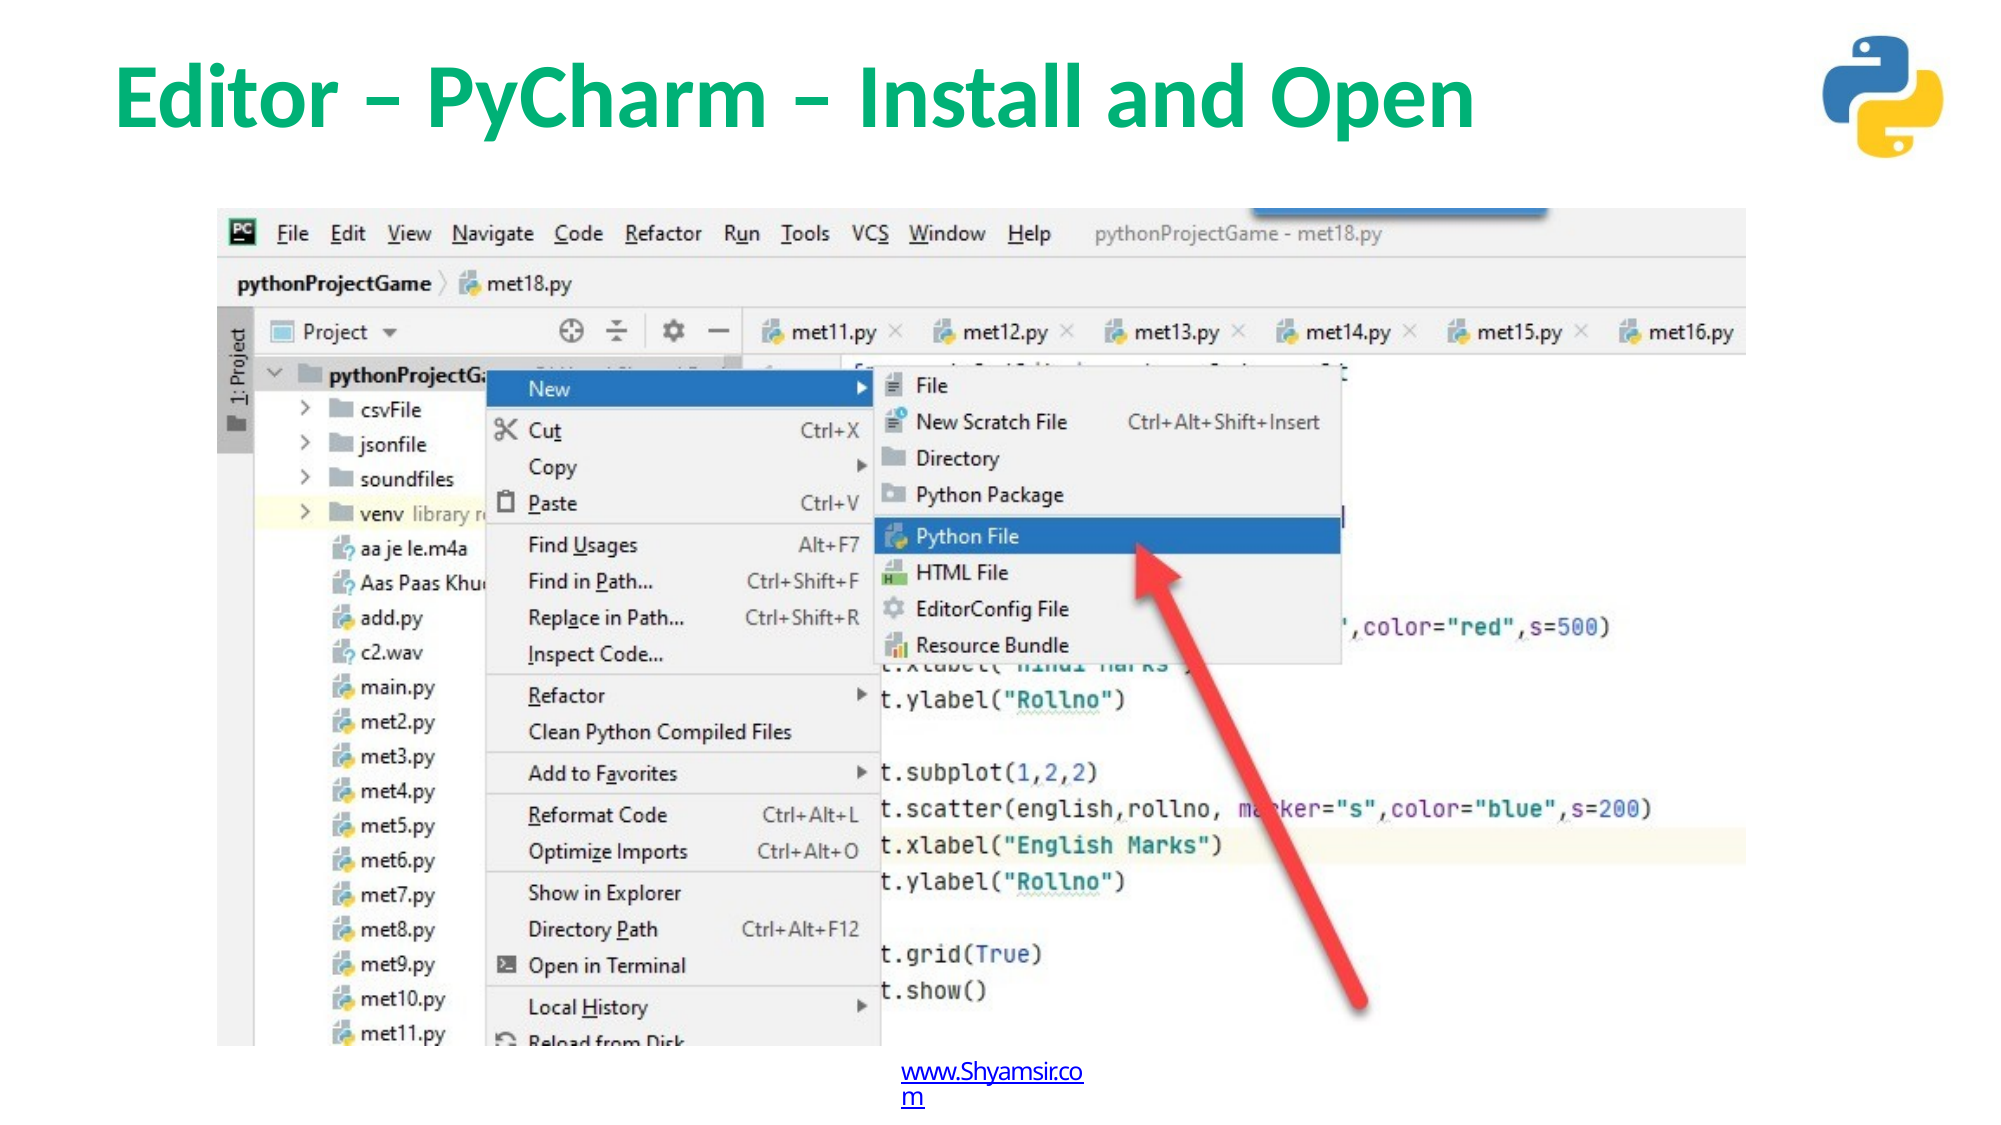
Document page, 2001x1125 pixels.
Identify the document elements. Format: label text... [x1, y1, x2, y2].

text_box [217, 208, 1746, 1046]
title Editor – PyCharm – Install and Open [112, 34, 1484, 225]
text_box [1814, 23, 1951, 161]
text_box www.Shyamsir.com [899, 1054, 1101, 1090]
